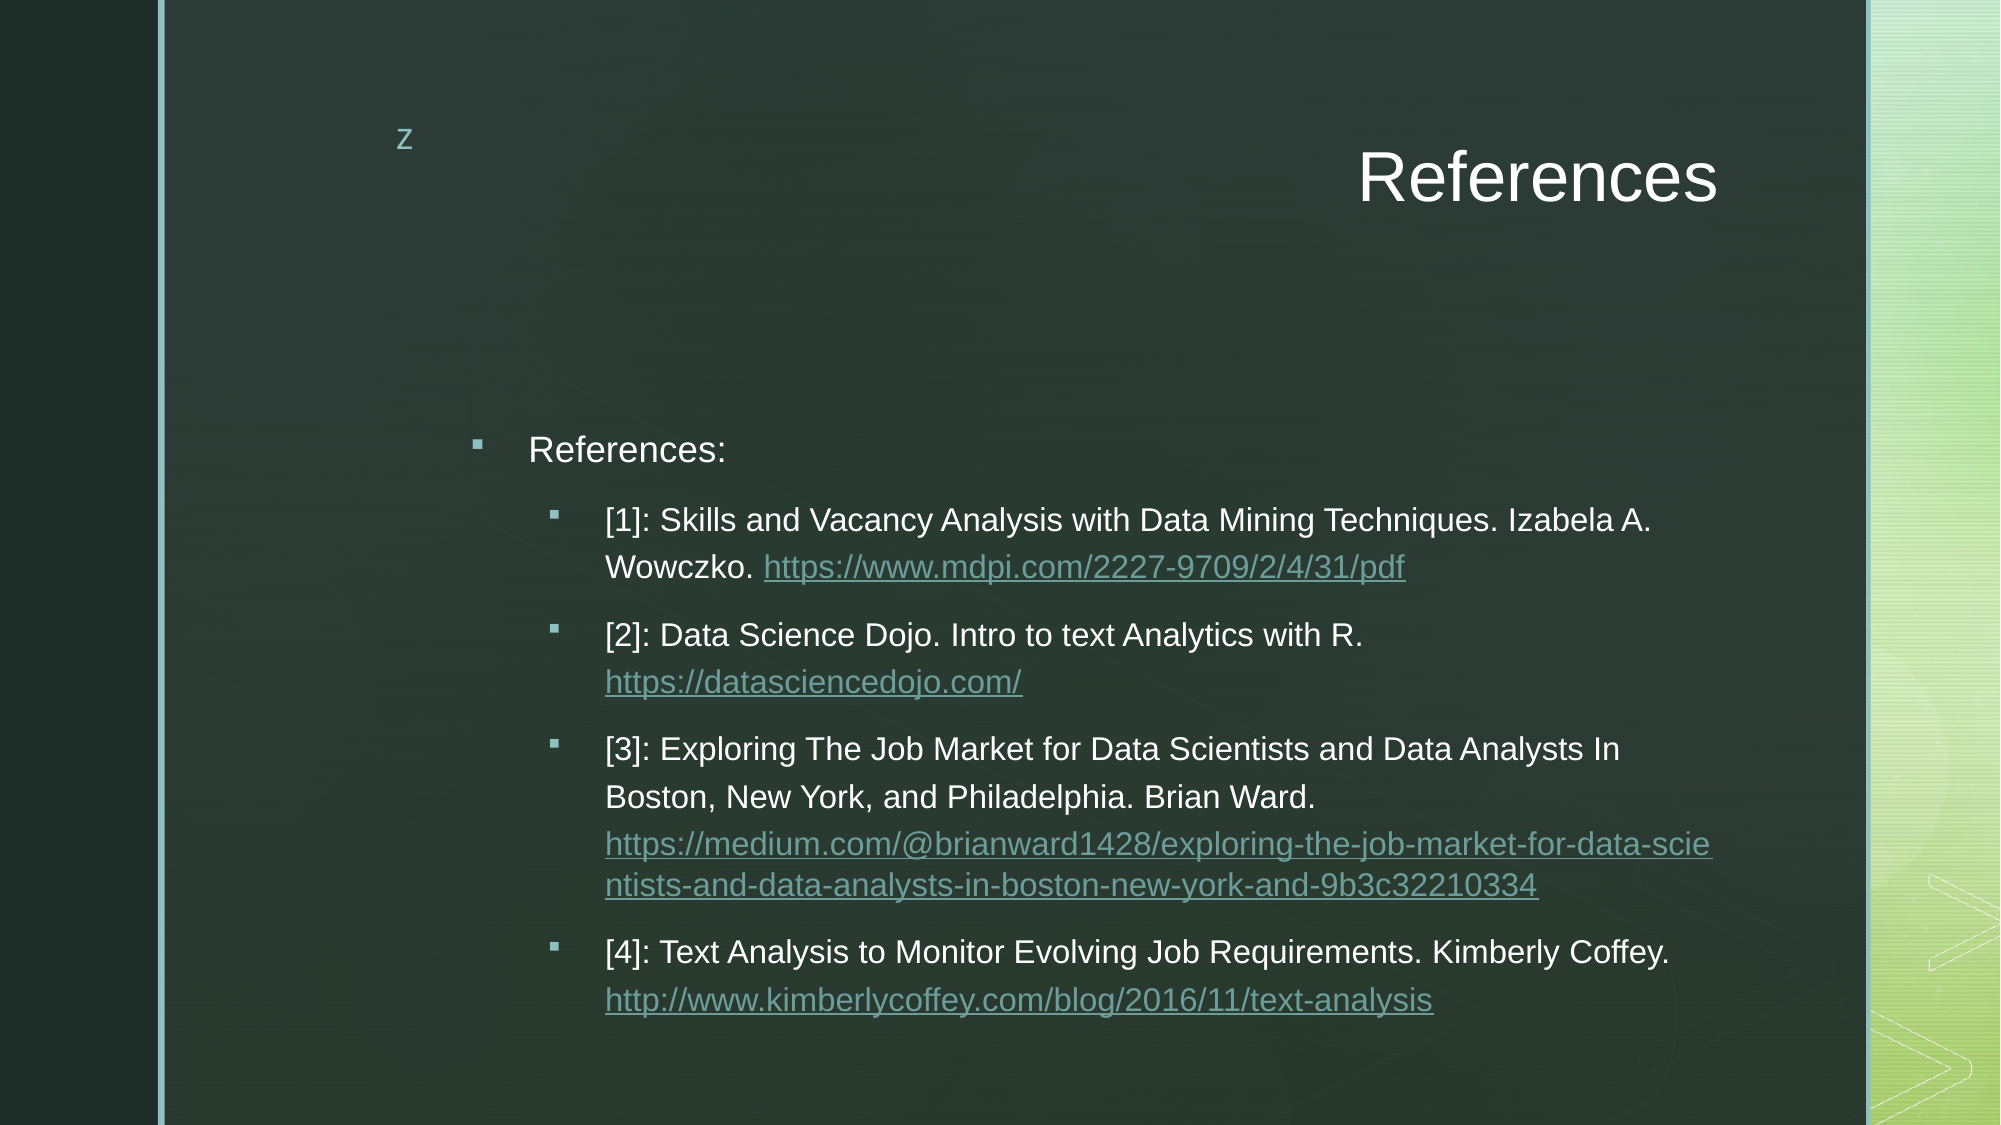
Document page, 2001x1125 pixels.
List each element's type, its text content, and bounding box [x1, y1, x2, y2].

title References [428, 132, 1734, 310]
picture [1871, 0, 2001, 1125]
list References: [1]: Skills and Vacancy Analysis with Data Mining Techniques. Izabela A. Wowczko. https://www.mdpi.com/2227-9709/2/4/31/pdf [2]: Data Science Dojo. Intro to text Analytics with R. https://datasciencedojo.com/ [3]: Exploring The Job Market for Data Scientists and Data Analysts In Boston, New York, and Philadelphia. Brian Ward. https://medium.com/@brianward1428/exploring-the-job-market-for-data-scientists-and-data-analysts-in-boston-new-york-and-9b3c32210334 [4]: Text Analysis to Monitor Evolving Job Requirements. Kimberly Coffey. http://www.kimberlycoffey.com/blog/2016/11/text-analysis [454, 336, 1734, 993]
